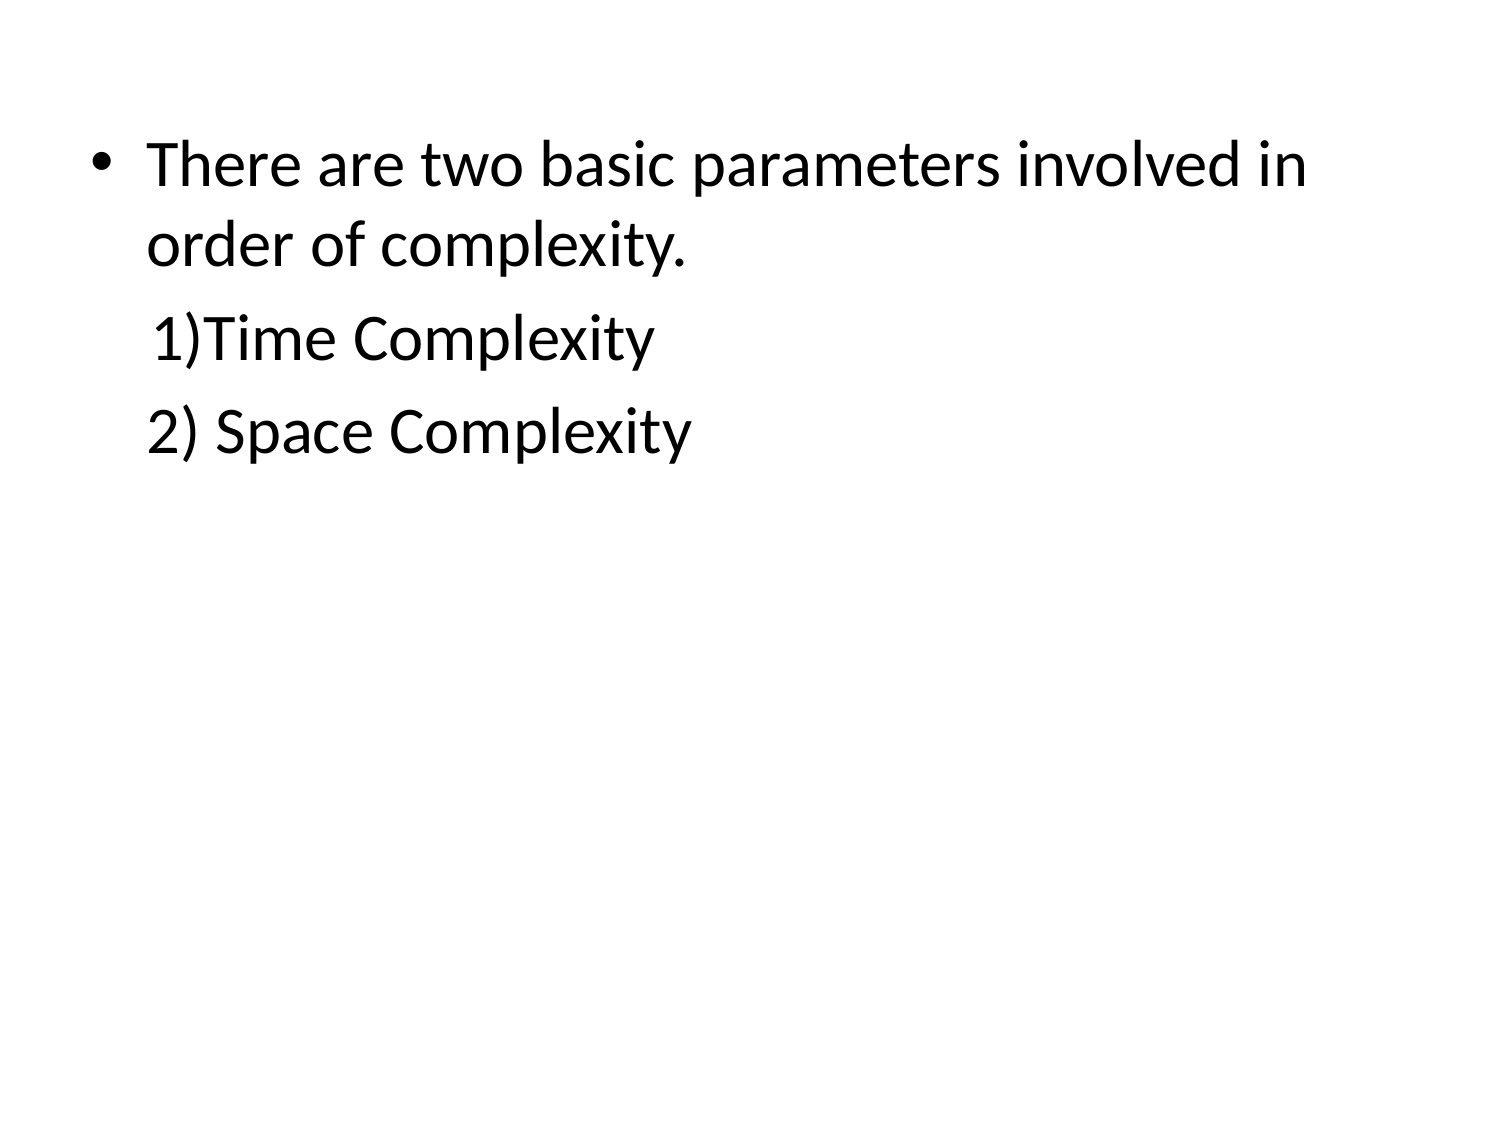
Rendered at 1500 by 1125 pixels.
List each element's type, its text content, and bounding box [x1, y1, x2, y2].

list There are two basic parameters involved in order of complexity. 1)Time Complexity 2) Space Complexity [75, 112, 1425, 1005]
